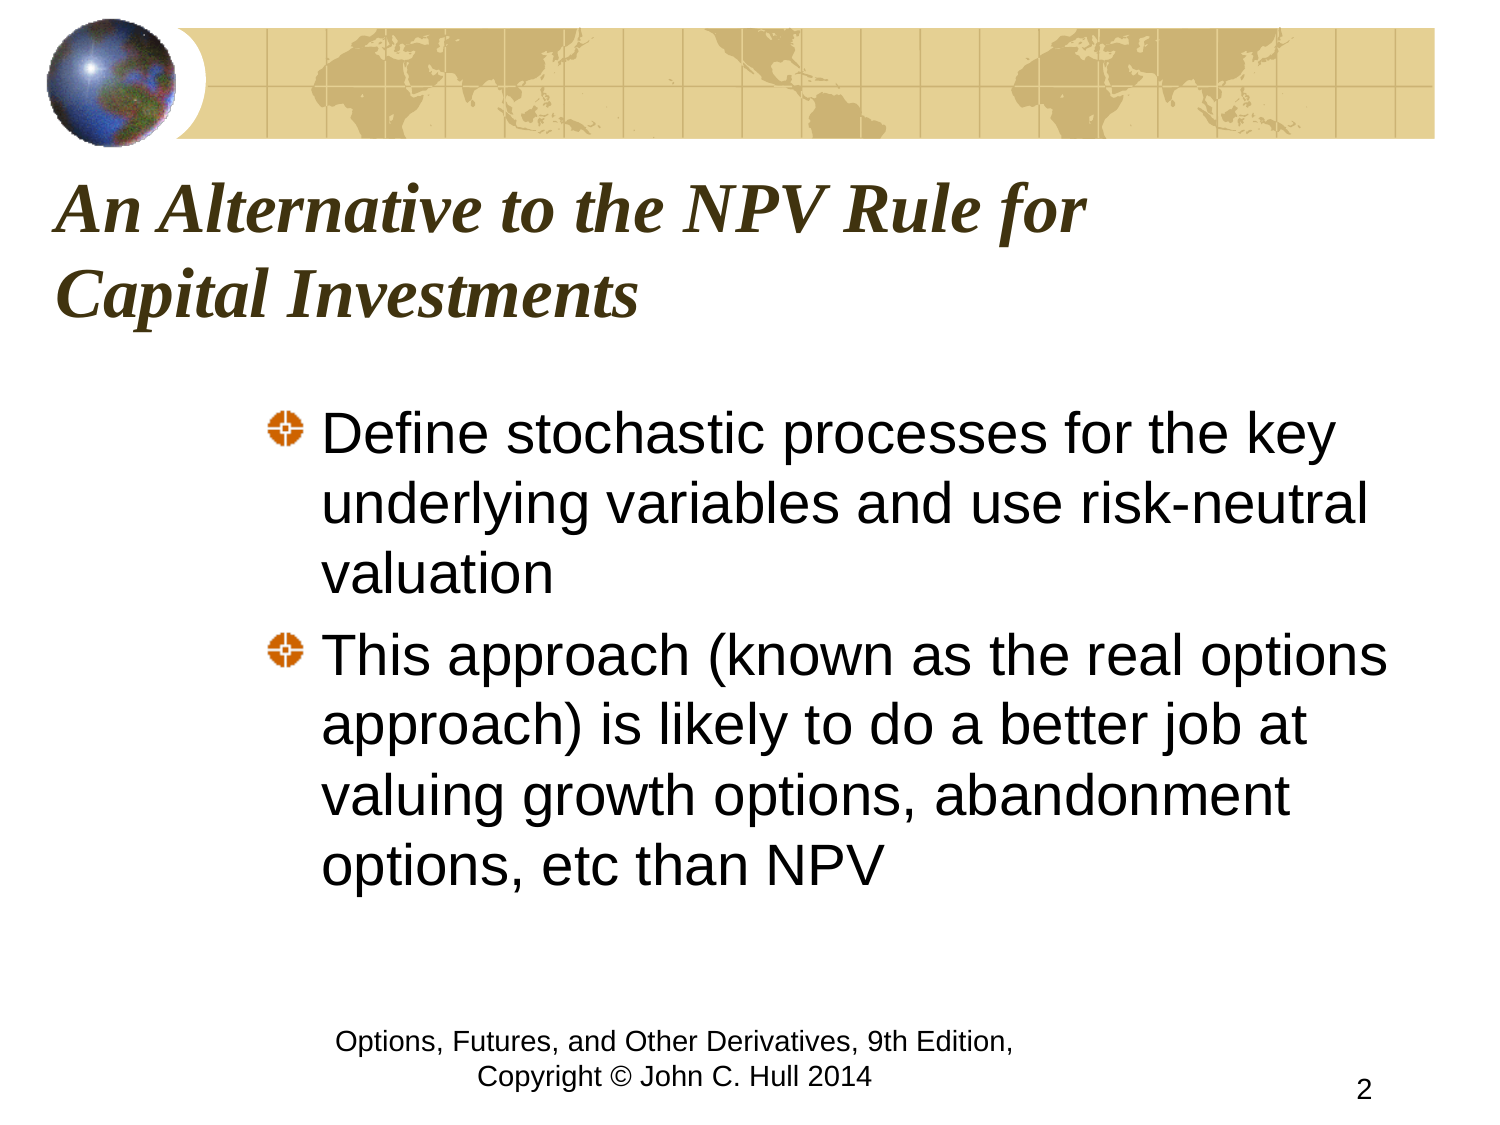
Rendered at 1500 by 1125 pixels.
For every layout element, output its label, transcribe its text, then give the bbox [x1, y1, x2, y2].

title An Alternative to the NPV Rule for Capital Investments [40, 152, 1316, 341]
slide_number 2 [1074, 1037, 1388, 1113]
picture [264, 409, 306, 451]
picture [42, 14, 190, 151]
picture [264, 631, 306, 672]
list Define stochastic processes for the key underlying variables and use risk-neutral valuation This approach (known as the real options approach) is likely to do a better job at valuing growth options, abandonment options, etc than NPV [249, 387, 1425, 1006]
footer Options, Futures, and Other Derivatives, 9th Edition, Copyright © John C. Hull 2014 [262, 1024, 1088, 1101]
